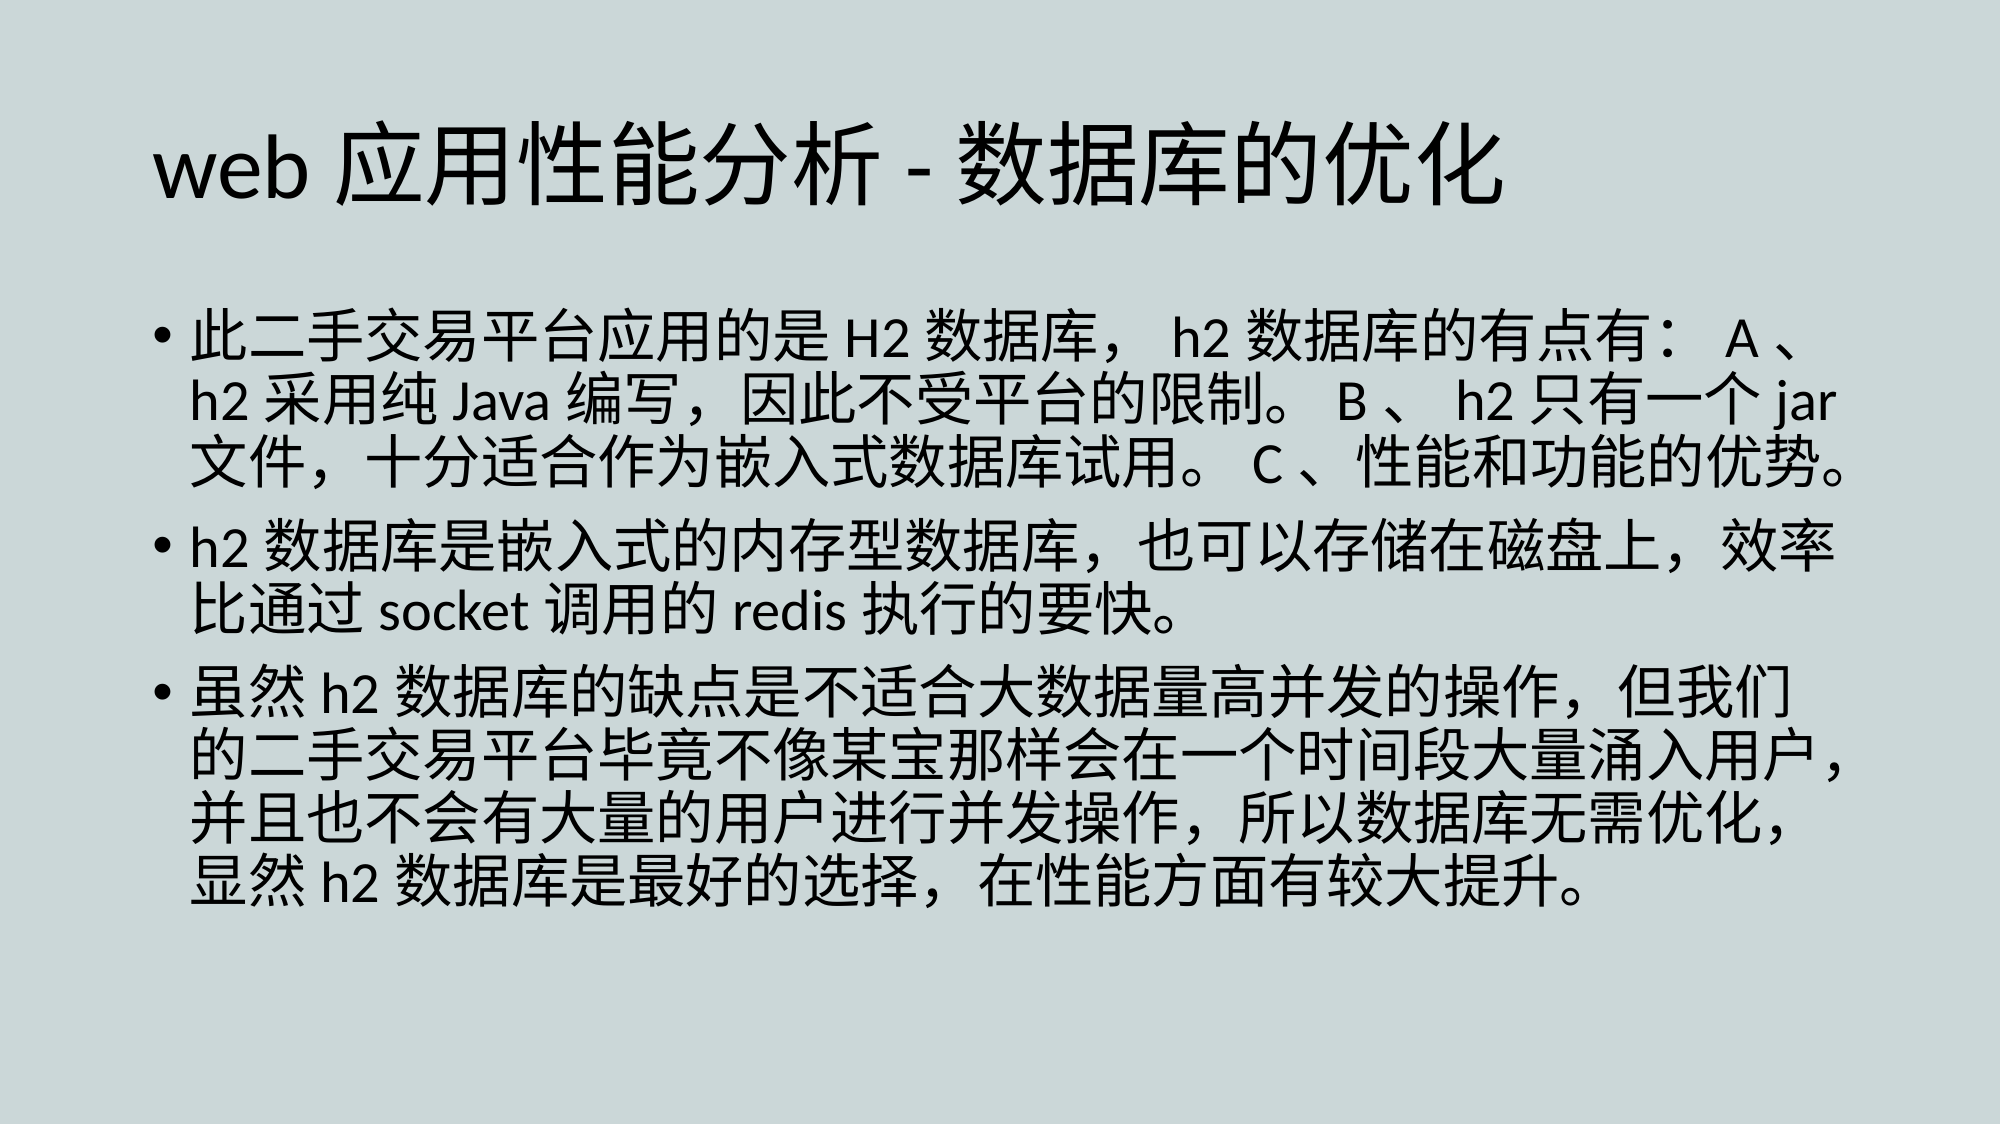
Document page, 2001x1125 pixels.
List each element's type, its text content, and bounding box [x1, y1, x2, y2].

title web应用性能分析-数据库的优化 [137, 59, 1863, 278]
list 此二手交易平台应用的是H2数据库，h2数据库的有点有：A、h2采用纯Java编写，因此不受平台的限制。B、h2只有一个jar文件，十分适合作为嵌入式数据库试用。C、性能和功能的优势。 h2数据库是嵌入式的内存型数据库，也可以存储在磁盘上，效率比通过socket调用的redis执行的要快。 虽然h2数据库的缺点是不适合大数据量高并发的操作，但我们的二手交易平台毕竟不像某宝那样会在一个时间段大量涌入用户，并且也不会有大量的用户进行并发操作，所以数据库无需优化，显然h2数据库是最好的选择，在性能方面有较大提升。 [137, 299, 1863, 1014]
picture [0, 0, 2001, 1125]
